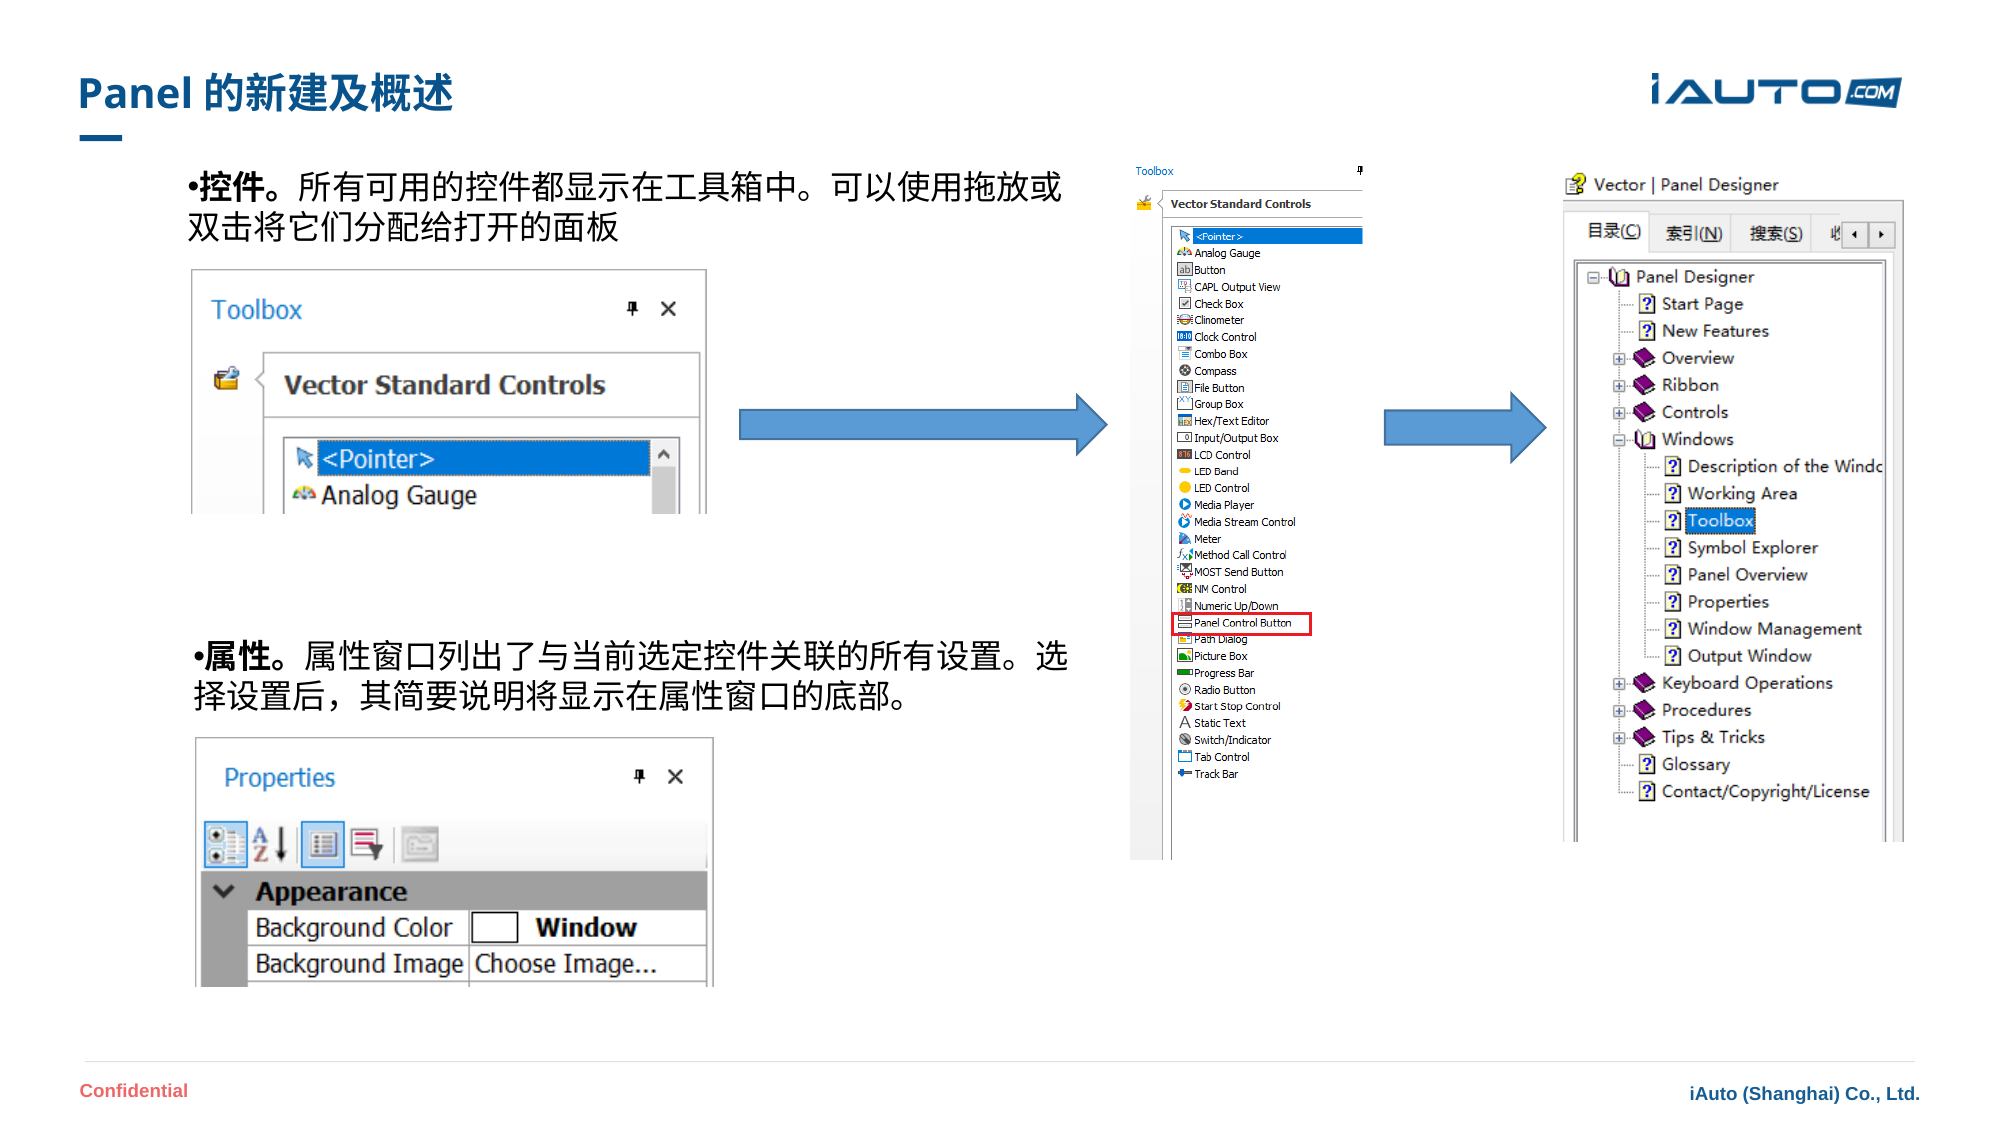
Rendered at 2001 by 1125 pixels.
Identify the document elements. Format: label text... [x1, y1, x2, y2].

picture [1563, 169, 1904, 842]
picture [194, 737, 714, 988]
text_box 属性。属性窗口列出了与当前选定控件关联的所有设置。选择设置后，其简要说明将显示在属性窗口的底部。 [178, 628, 1085, 723]
text_box 控件。所有可用的控件都显示在工具箱中。可以使用拖放或双击将它们分配给打开的面板 [172, 158, 1089, 254]
text_box [1383, 390, 1547, 465]
picture [1130, 159, 1363, 860]
picture [191, 269, 707, 514]
picture [1788, 73, 1902, 108]
text_box [739, 392, 1108, 457]
title Panel的新建及概述 [62, 47, 1788, 144]
